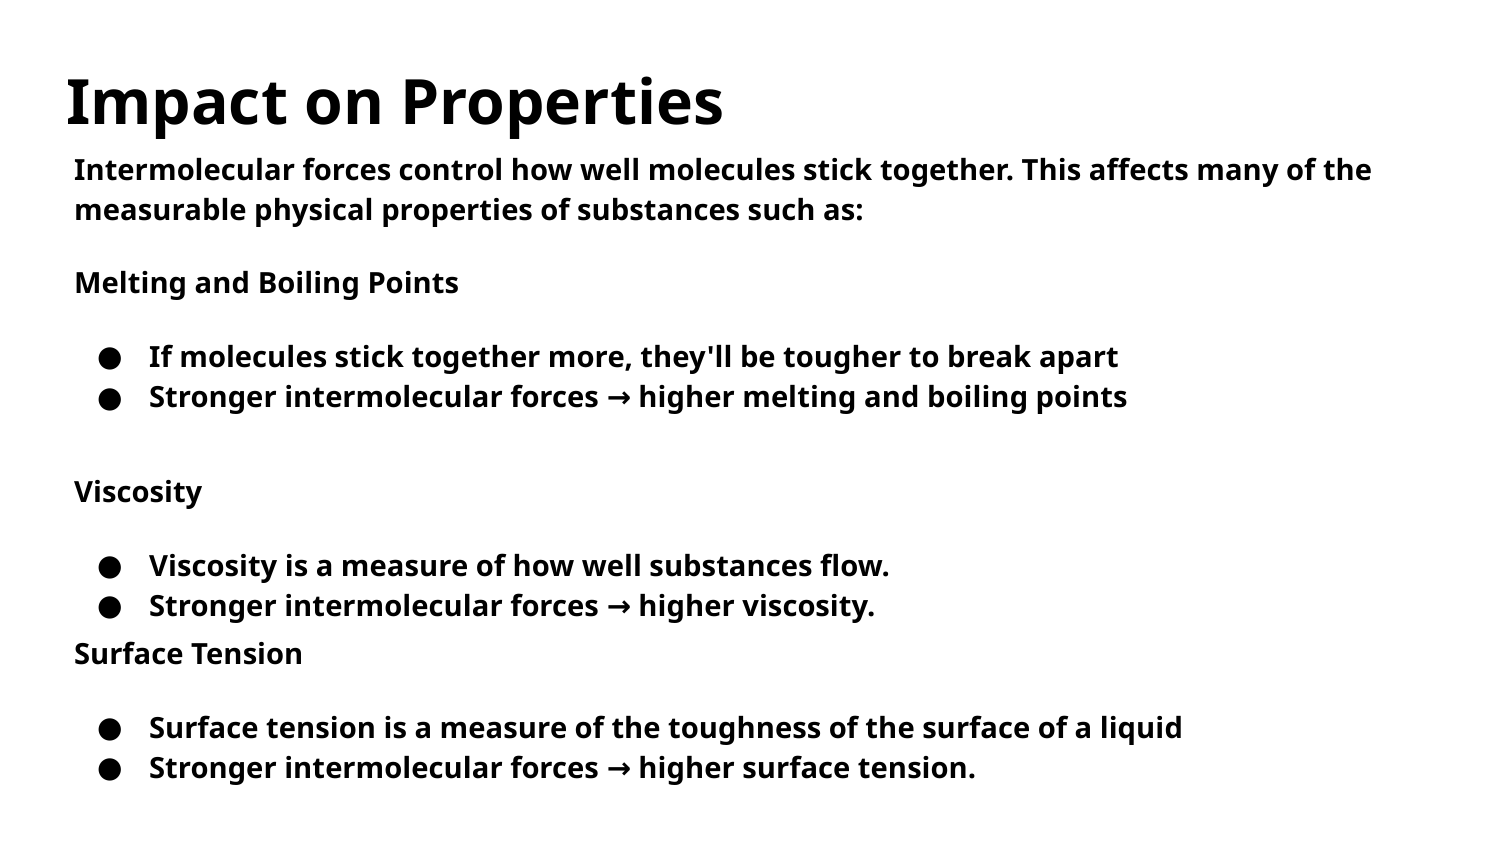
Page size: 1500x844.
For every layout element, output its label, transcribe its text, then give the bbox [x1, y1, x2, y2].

title Impact on Properties [51, 46, 1449, 149]
list Intermolecular forces control how well molecules stick together. This affects many of the measurable physical properties of substances such as: Melting and Boiling Points If molecules stick together more, they'll be tougher to break apart Stronger intermolecular forces → higher melting and boiling points Viscosity Viscosity is a measure of how well substances flow. Stronger intermolecular forces → higher viscosity. Surface Tension Surface tension is a measure of the toughness of the surface of a liquid Stronger intermolecular forces → higher surface tension. [59, 130, 1457, 776]
